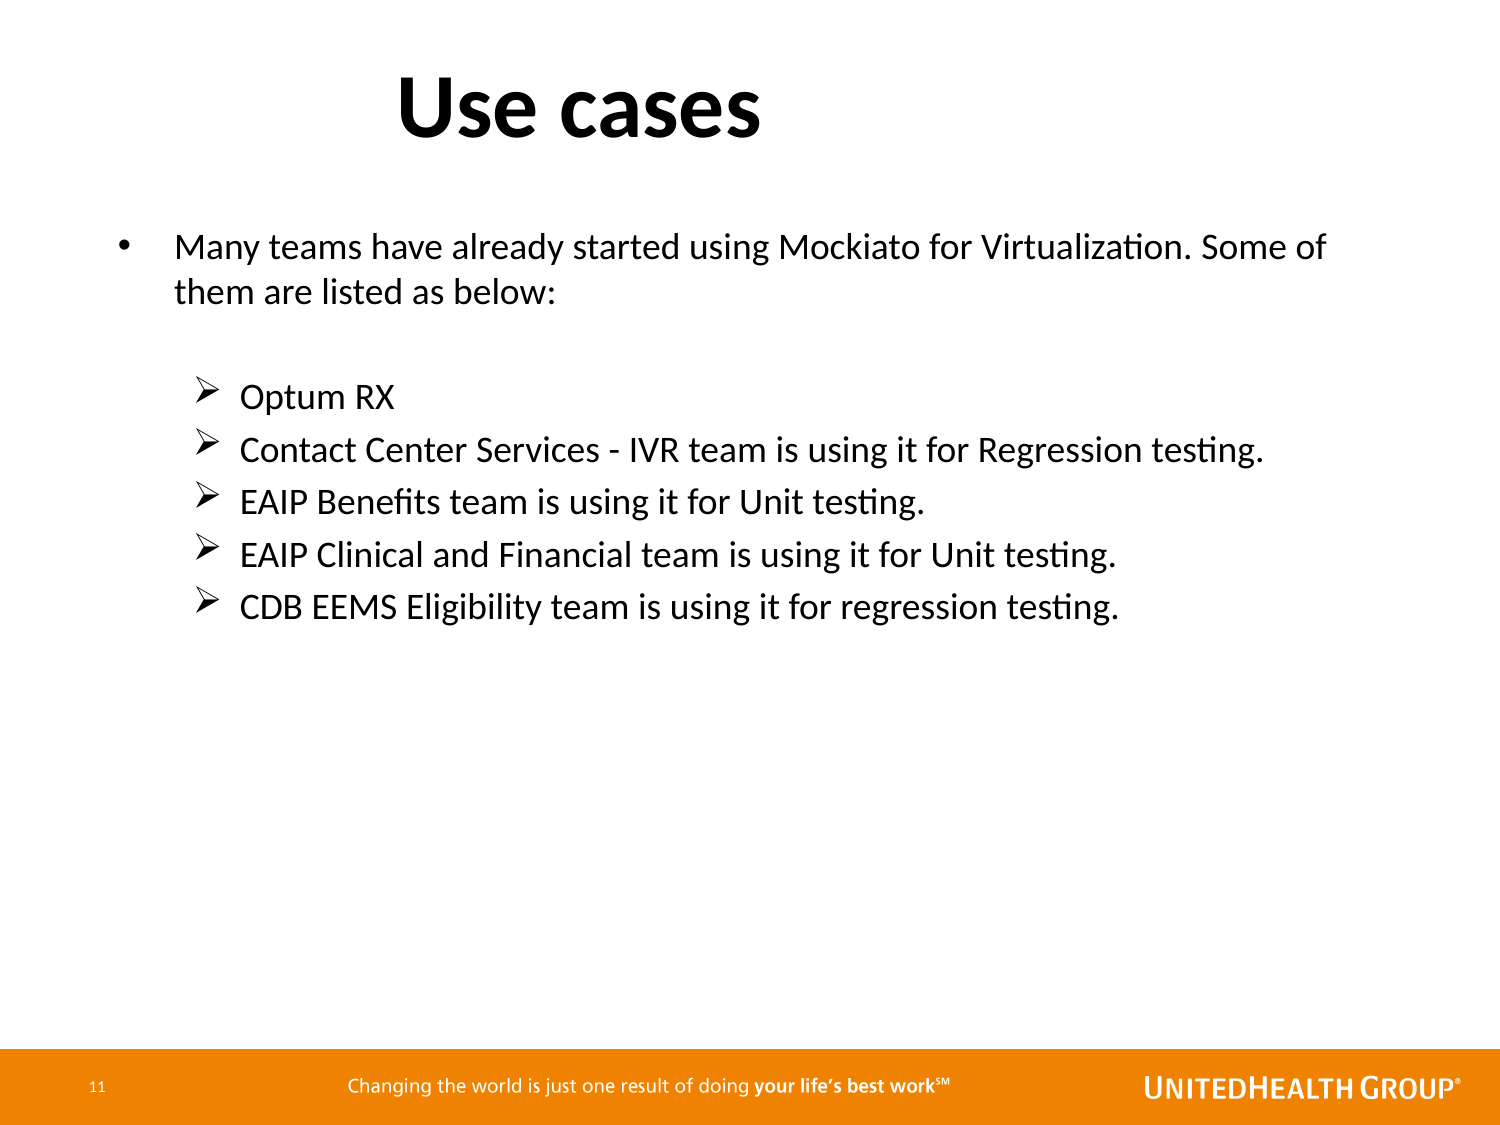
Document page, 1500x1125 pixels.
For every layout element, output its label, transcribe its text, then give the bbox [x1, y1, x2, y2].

list Use cases [225, 62, 1225, 200]
list Many teams have already started using Mockiato for Virtualization. Some of them are listed as below: Optum RX Contact Center Services - IVR team is using it for Regression testing. EAIP Benefits team is using it for Unit testing. EAIP Clinical and Financial team is using it for Unit testing. CDB EEMS Eligibility team is using it for regression testing. [103, 214, 1395, 909]
picture [0, 1049, 1500, 1125]
